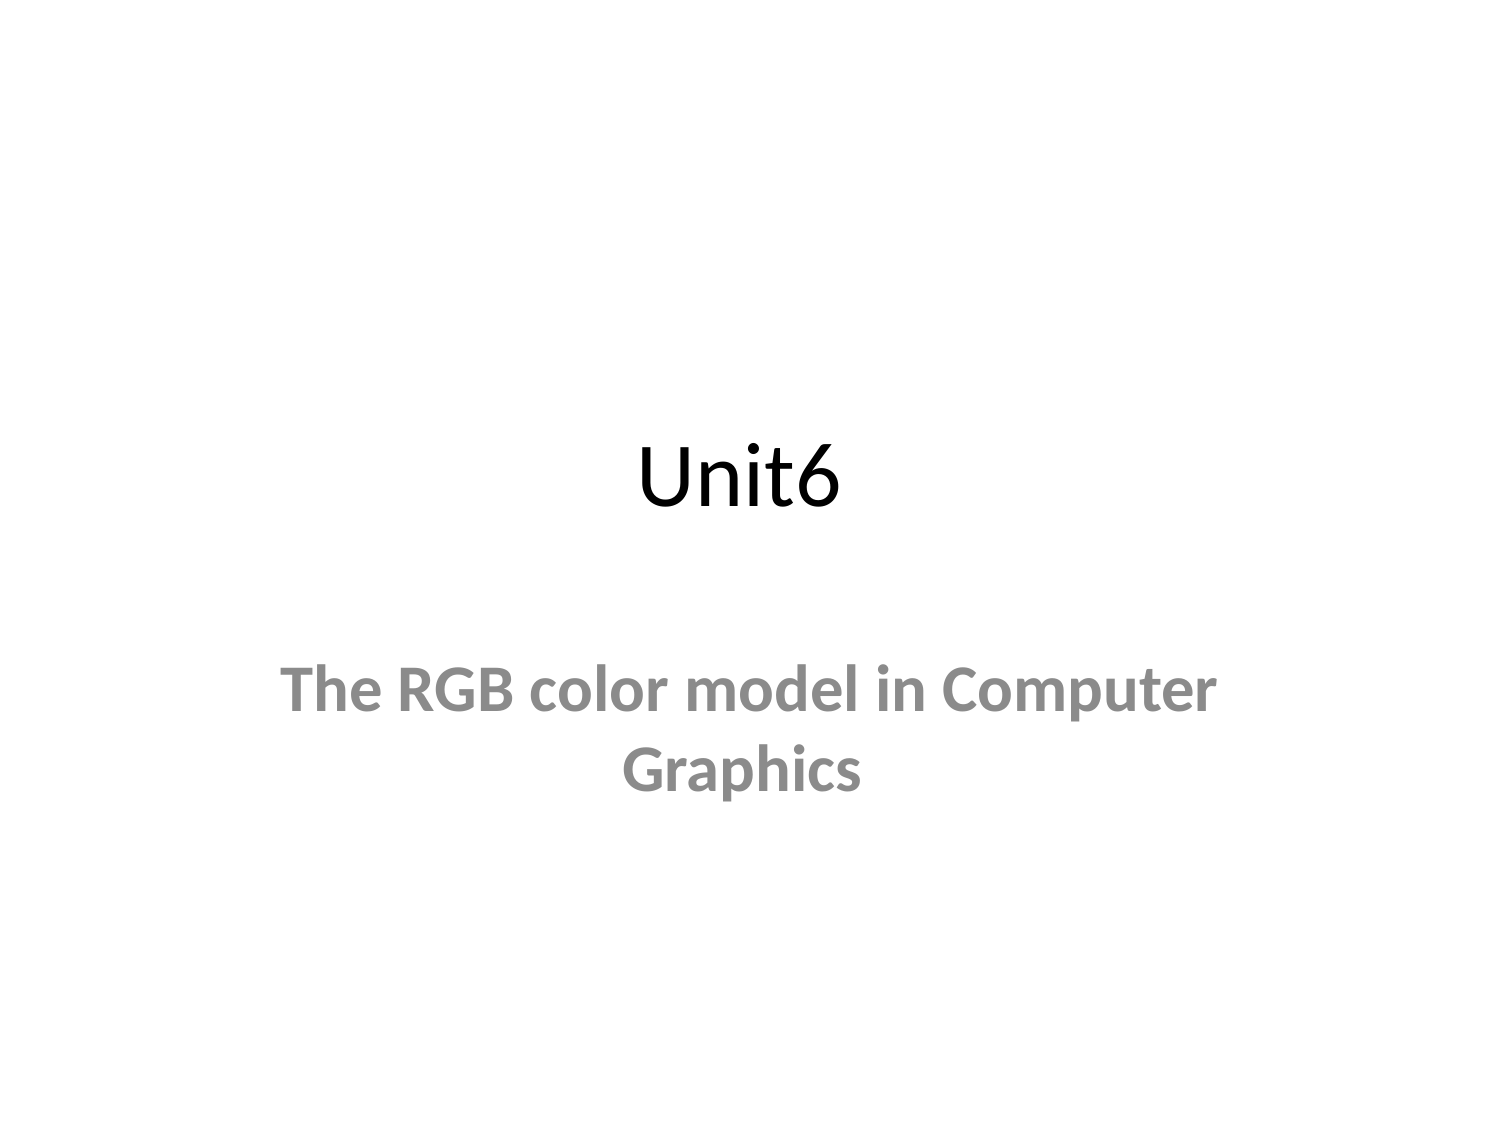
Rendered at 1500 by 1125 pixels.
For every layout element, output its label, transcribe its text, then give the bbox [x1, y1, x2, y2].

subtitle The RGB color model in Computer Graphics [225, 637, 1275, 925]
title Unit6 [112, 349, 1388, 591]
